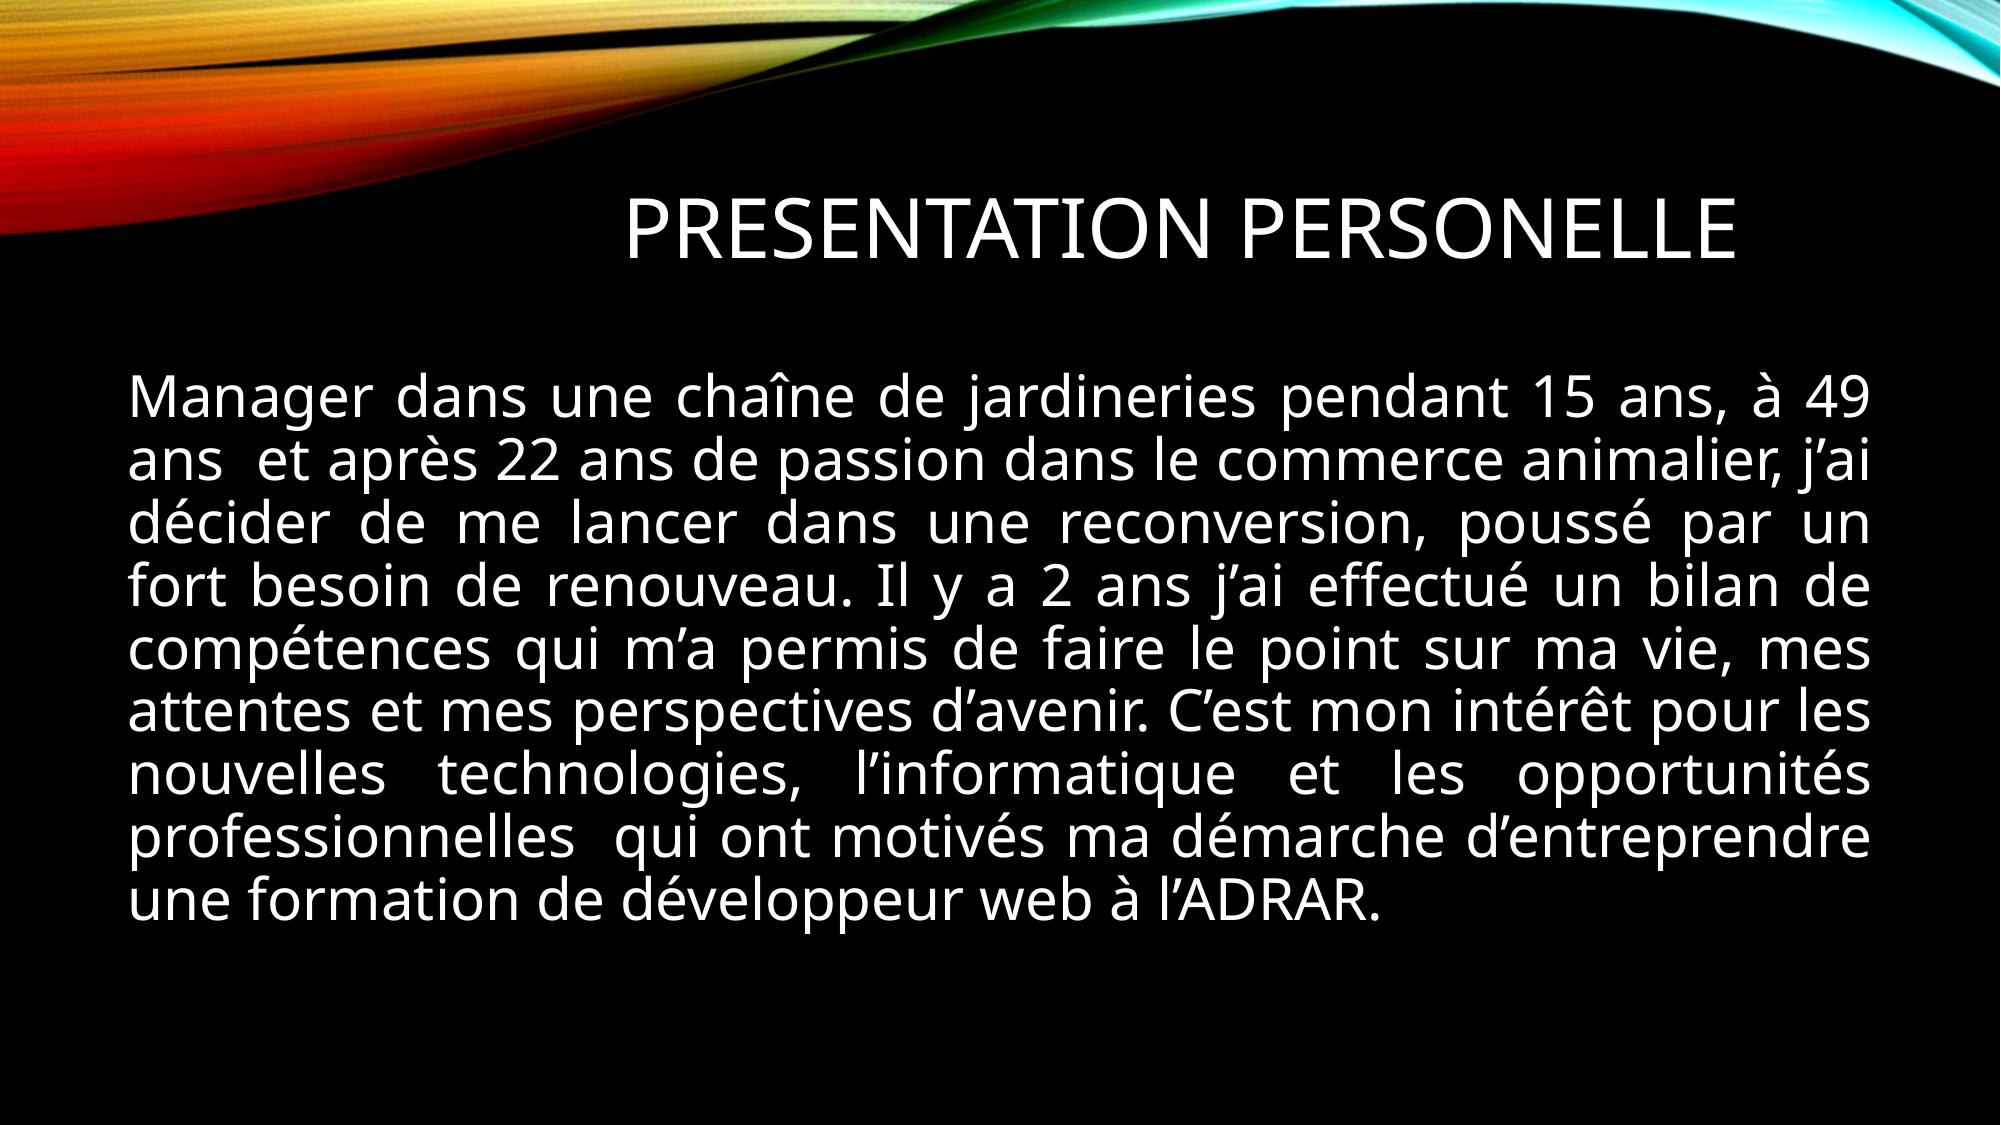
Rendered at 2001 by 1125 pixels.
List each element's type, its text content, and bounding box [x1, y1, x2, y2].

title Presentation personelle [474, 125, 1888, 338]
picture [0, 0, 2000, 237]
list Manager dans une chaîne de jardineries pendant 15 ans, à 49 ans et après 22 ans de passion dans le commerce animalier, j’ai décider de me lancer dans une reconversion, poussé par un fort besoin de renouveau. Il y a 2 ans j’ai effectué un bilan de compétences qui m’a permis de faire le point sur ma vie, mes attentes et mes perspectives d’avenir. C’est mon intérêt pour les nouvelles technologies, l’informatique et les opportunités professionnelles qui ont motivés ma démarche d’entreprendre une formation de développeur web à l’ADRAR. [112, 360, 1888, 1021]
